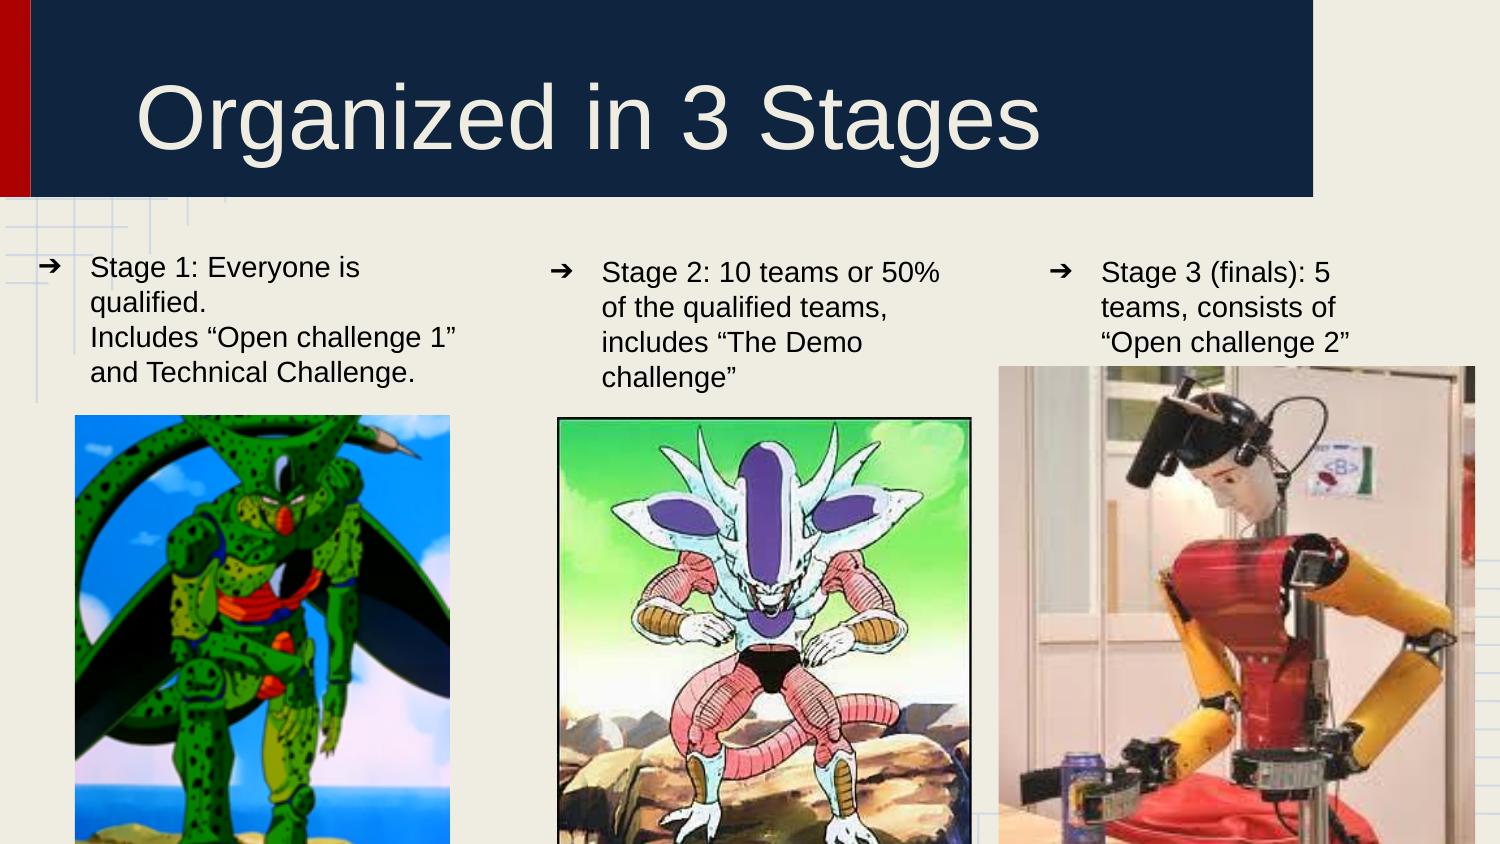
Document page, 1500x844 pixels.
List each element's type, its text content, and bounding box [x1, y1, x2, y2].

text_box Stage 3 (finals): 5 teams, consists of “Open challenge 2” [1011, 238, 1426, 366]
title Organized in 3 Stages [75, 16, 1276, 183]
text_box [998, 366, 1476, 844]
text_box [74, 415, 450, 844]
text_box [557, 417, 972, 844]
text_box Stage 1: Everyone is qualified. Includes “Open challenge 1” and Technical Challenge. [0, 233, 477, 421]
text_box Stage 2: 10 teams or 50% of the qualified teams, includes “The Demo challenge” [511, 238, 989, 416]
